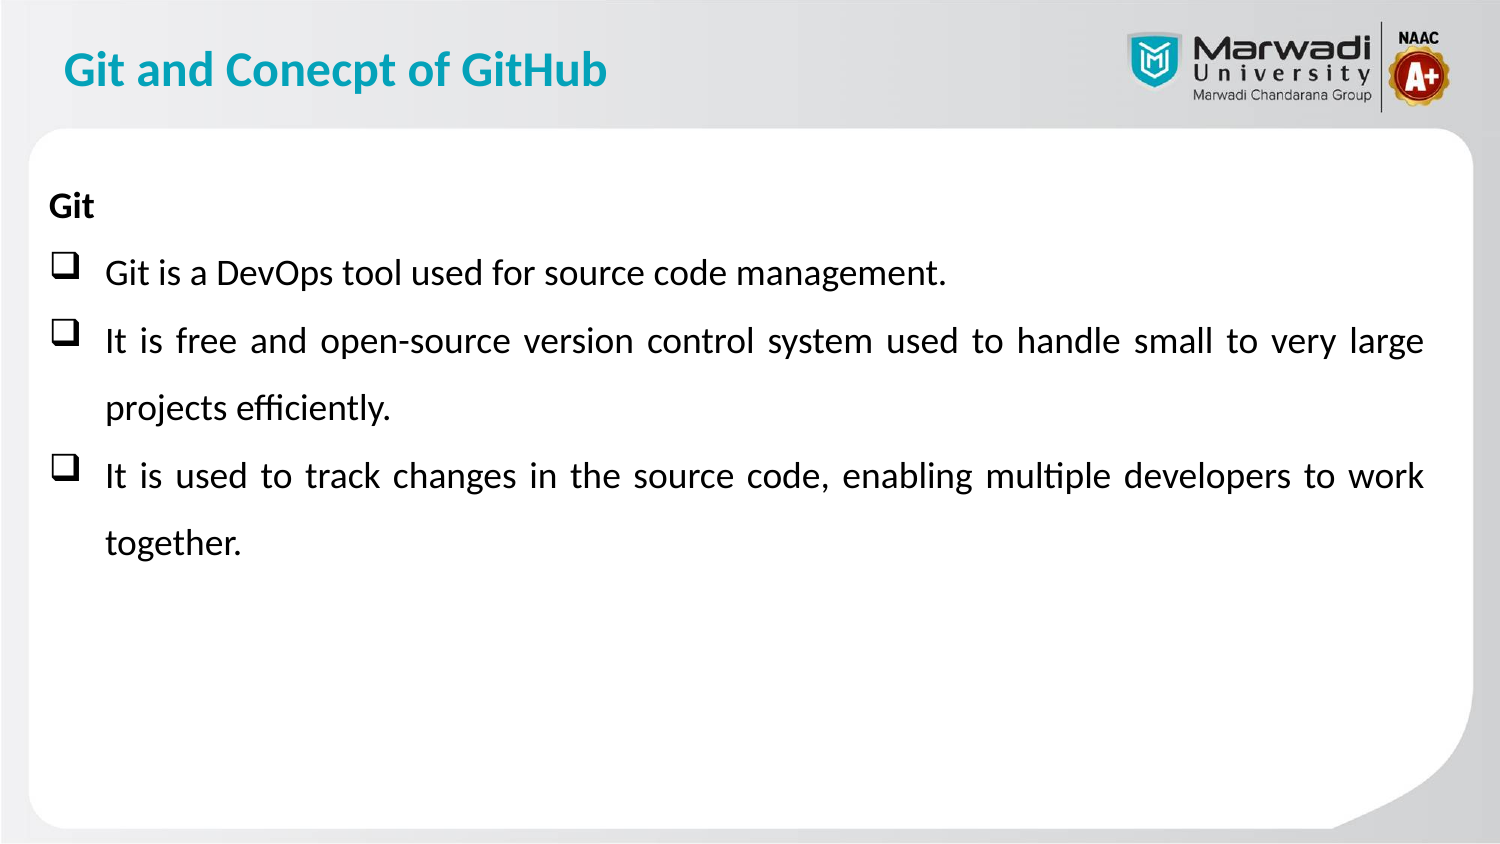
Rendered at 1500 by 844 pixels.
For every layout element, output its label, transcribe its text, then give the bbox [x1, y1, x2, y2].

title Git and Conecpt of GitHub [62, 0, 1125, 138]
picture [0, 0, 1500, 844]
text_box Git Git is a DevOps tool used for source code management. It is free and open-source version control system used to handle small to very large projects efficiently. It is used to track changes in the source code, enabling multiple developers to work together. [37, 146, 1438, 575]
